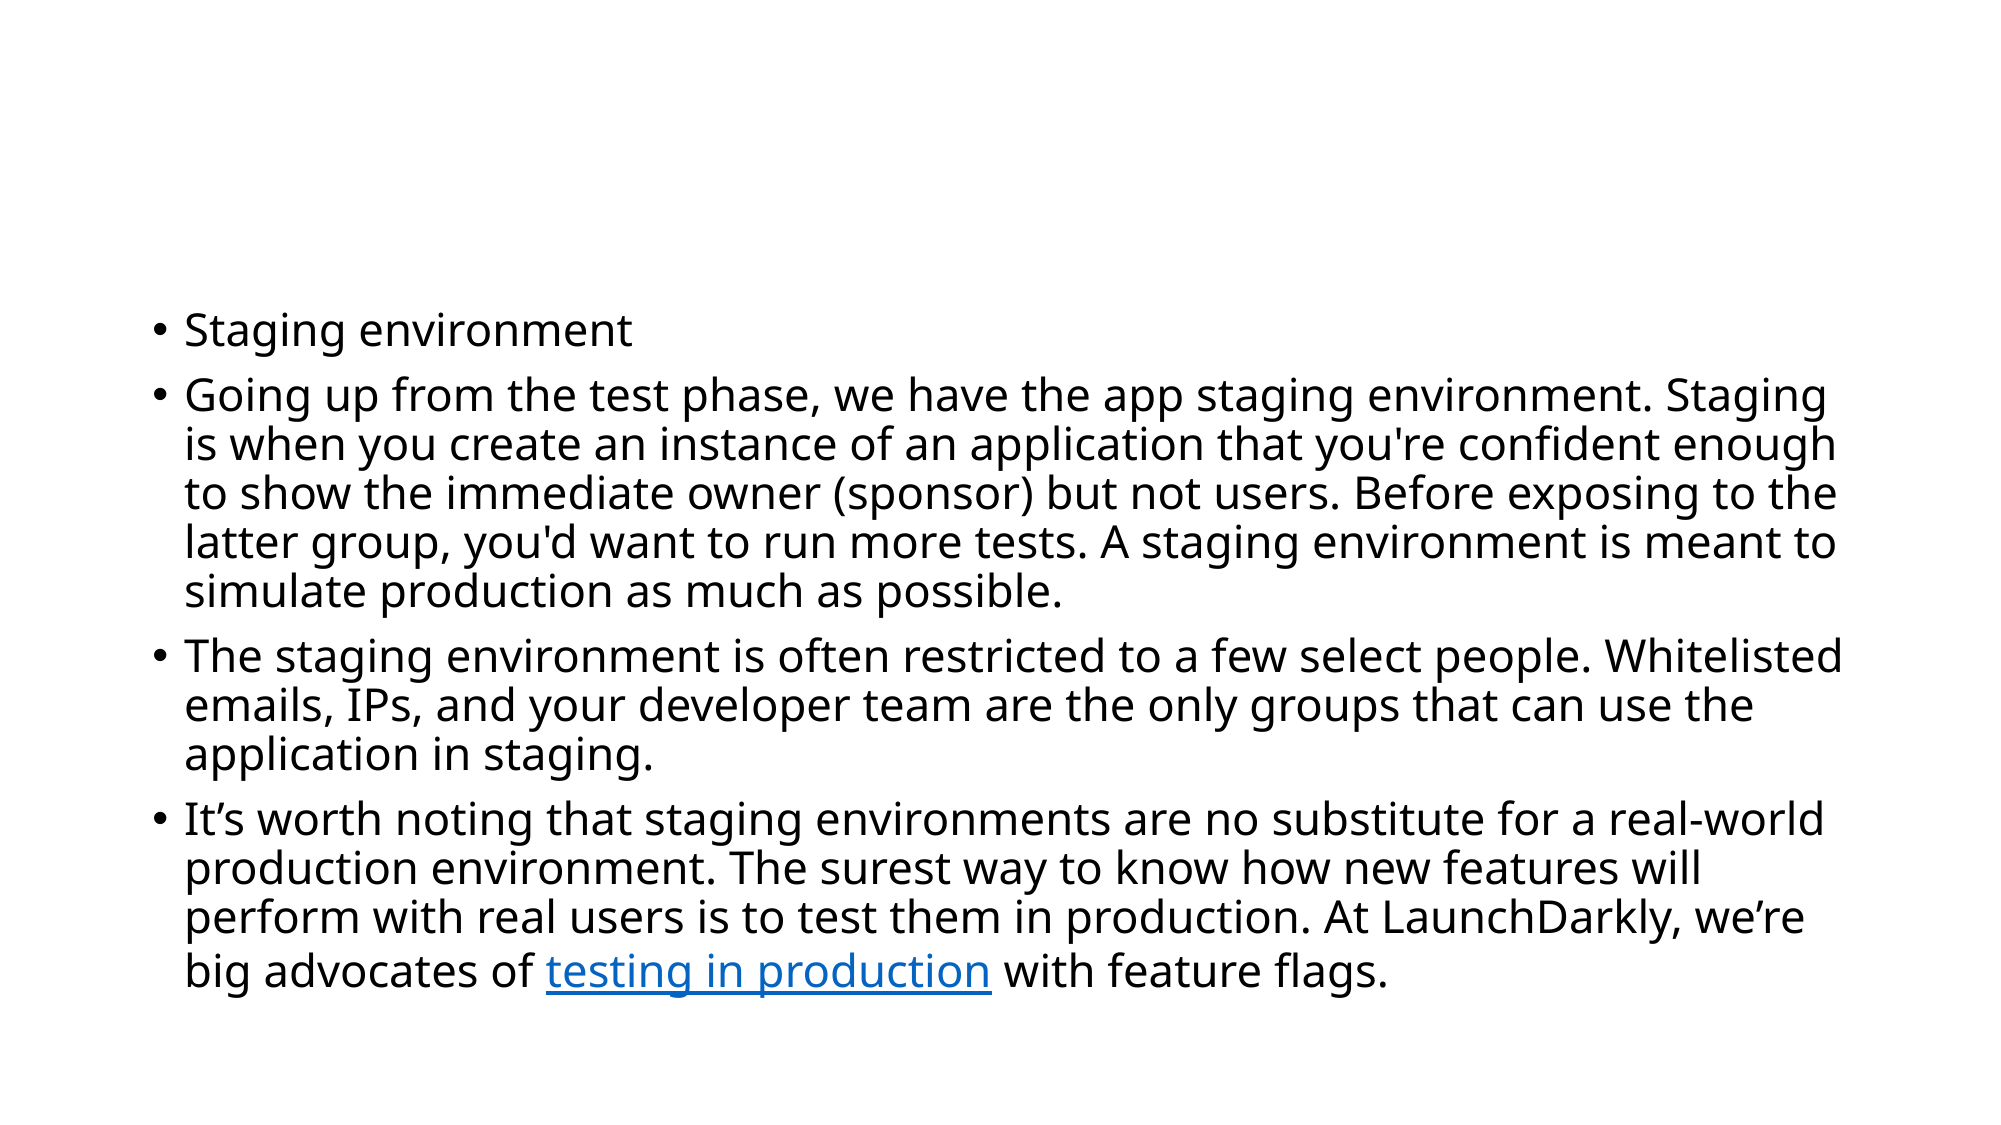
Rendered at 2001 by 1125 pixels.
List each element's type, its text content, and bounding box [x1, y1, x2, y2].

list Staging environment Going up from the test phase, we have the app staging environment. Staging is when you create an instance of an application that you're confident enough to show the immediate owner (sponsor) but not users. Before exposing to the latter group, you'd want to run more tests. A staging environment is meant to simulate production as much as possible. The staging environment is often restricted to a few select people. Whitelisted emails, IPs, and your developer team are the only groups that can use the application in staging. It’s worth noting that staging environments are no substitute for a real-world production environment. The surest way to know how new features will perform with real users is to test them in production. At LaunchDarkly, we’re big advocates of testing in production with feature flags. [137, 299, 1863, 1014]
